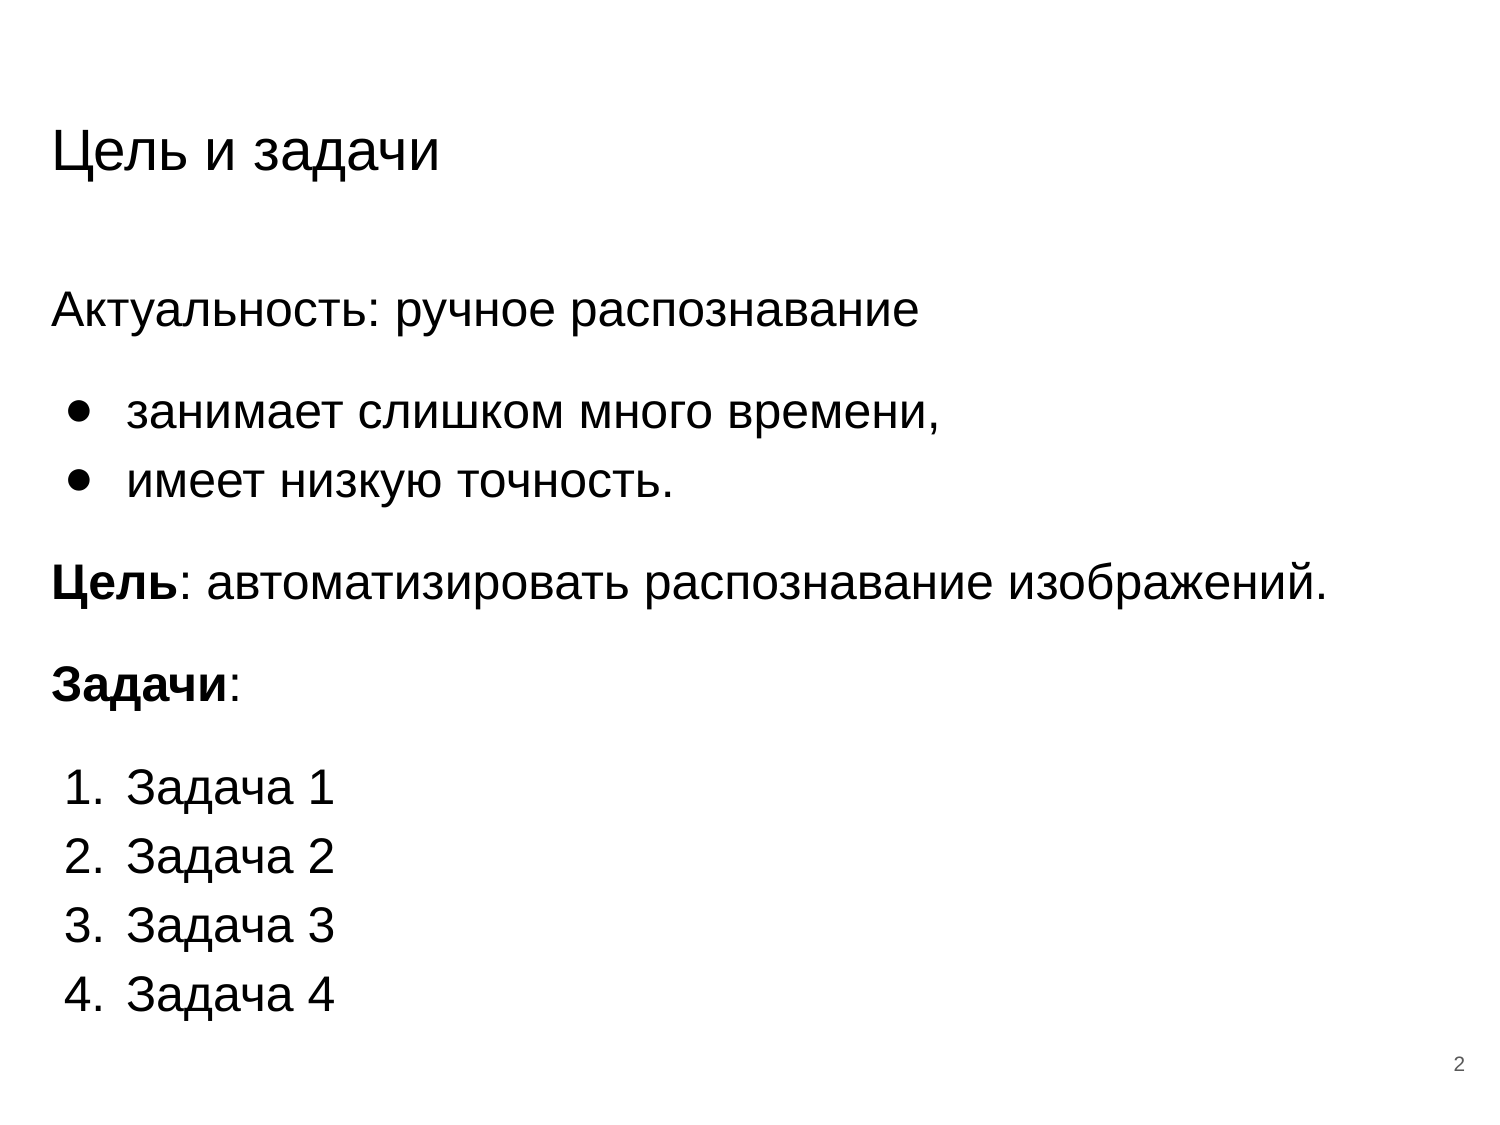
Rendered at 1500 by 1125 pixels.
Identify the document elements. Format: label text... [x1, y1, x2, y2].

slide_number <номер> [1389, 1019, 1480, 1106]
title Цель и задачи [51, 97, 1449, 223]
list Актуальность: ручное распознавание занимает слишком много времени, имеет низкую точность. Цель: автоматизировать распознавание изображений. Задачи: Задача 1 Задача 2 Задача 3 Задача 4 [51, 252, 1449, 1000]
